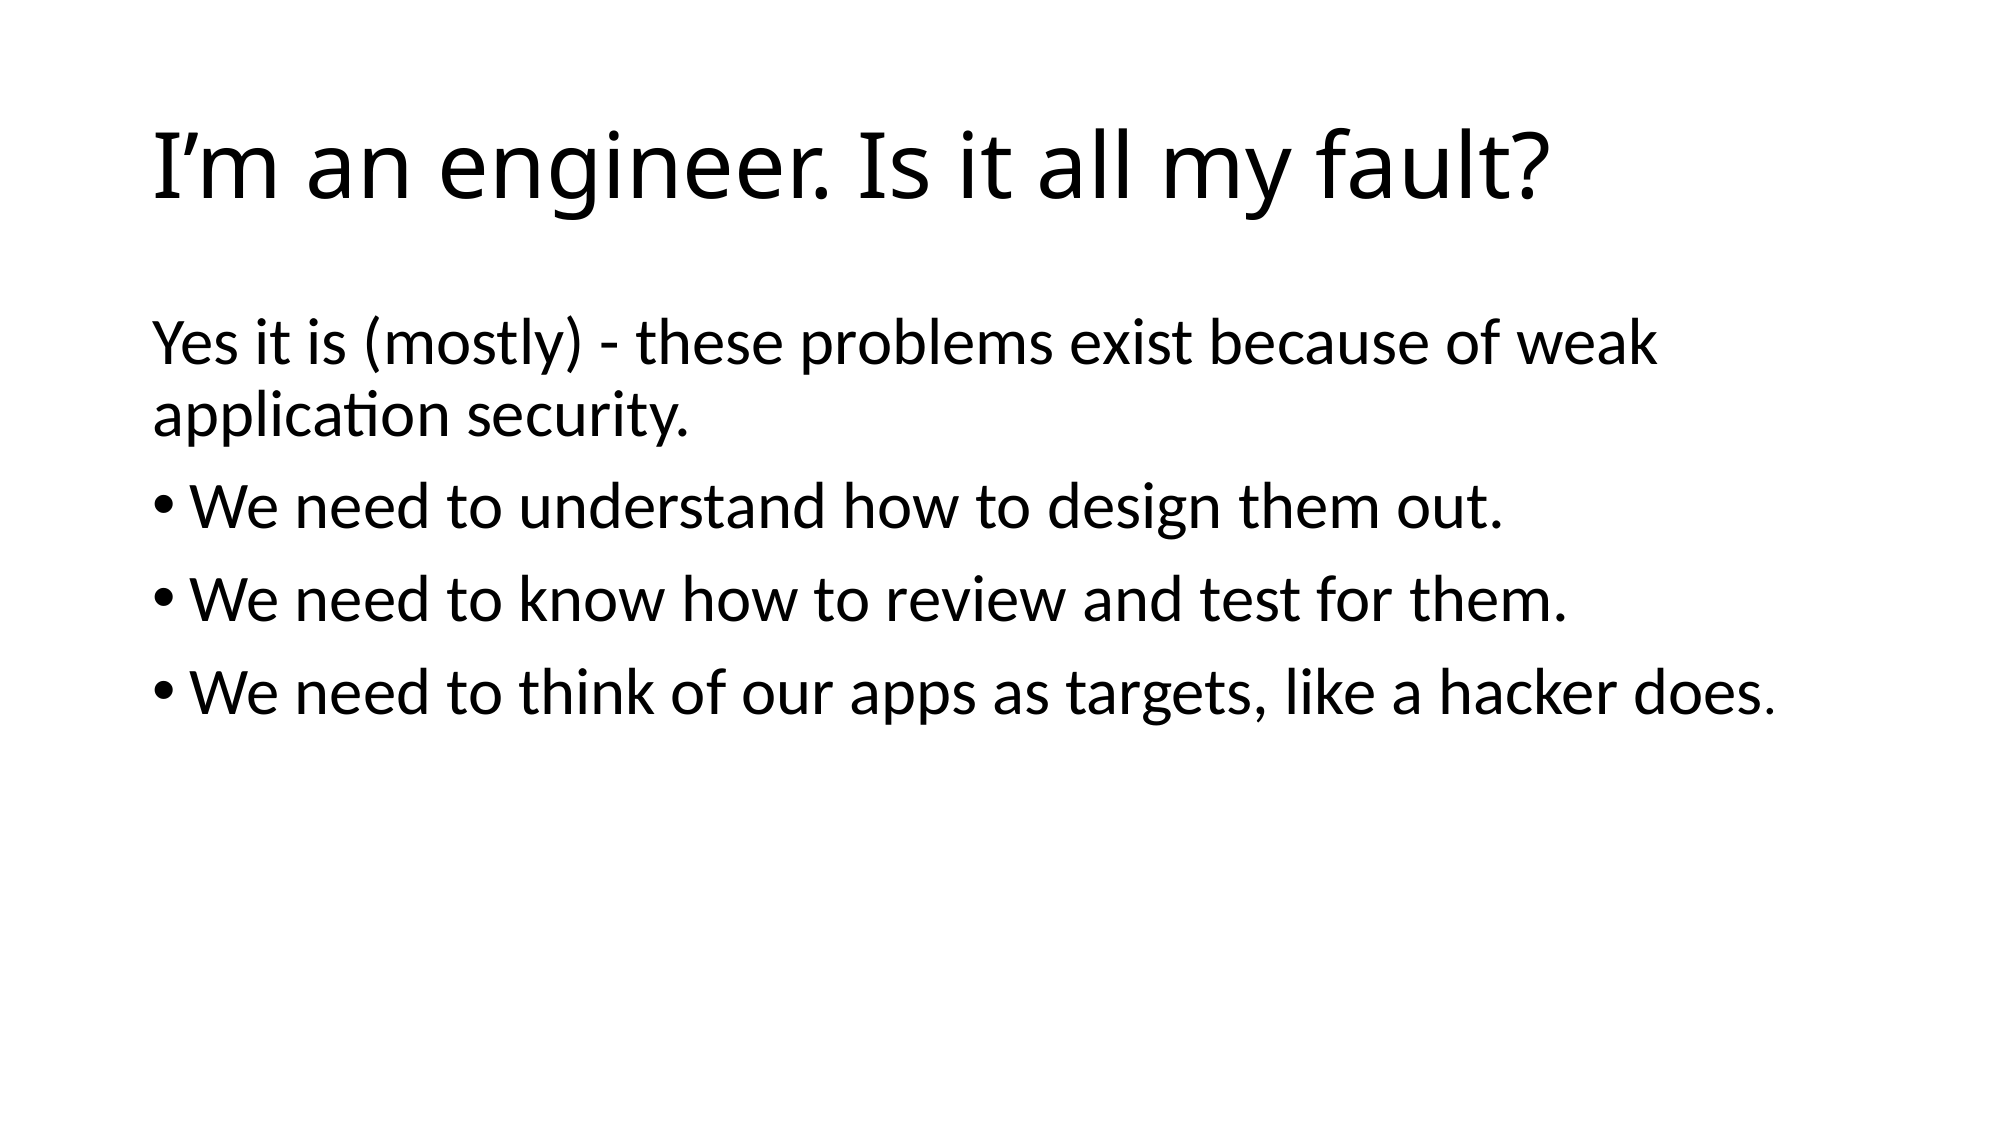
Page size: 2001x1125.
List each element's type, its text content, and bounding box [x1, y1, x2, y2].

text_box Yes it is (mostly) - these problems exist because of weak application security. We need to understand how to design them out. We need to know how to review and test for them. We need to think of our apps as targets, like a hacker does. [137, 299, 1863, 1014]
text_box I’m an engineer. Is it all my fault? [137, 59, 1863, 278]
